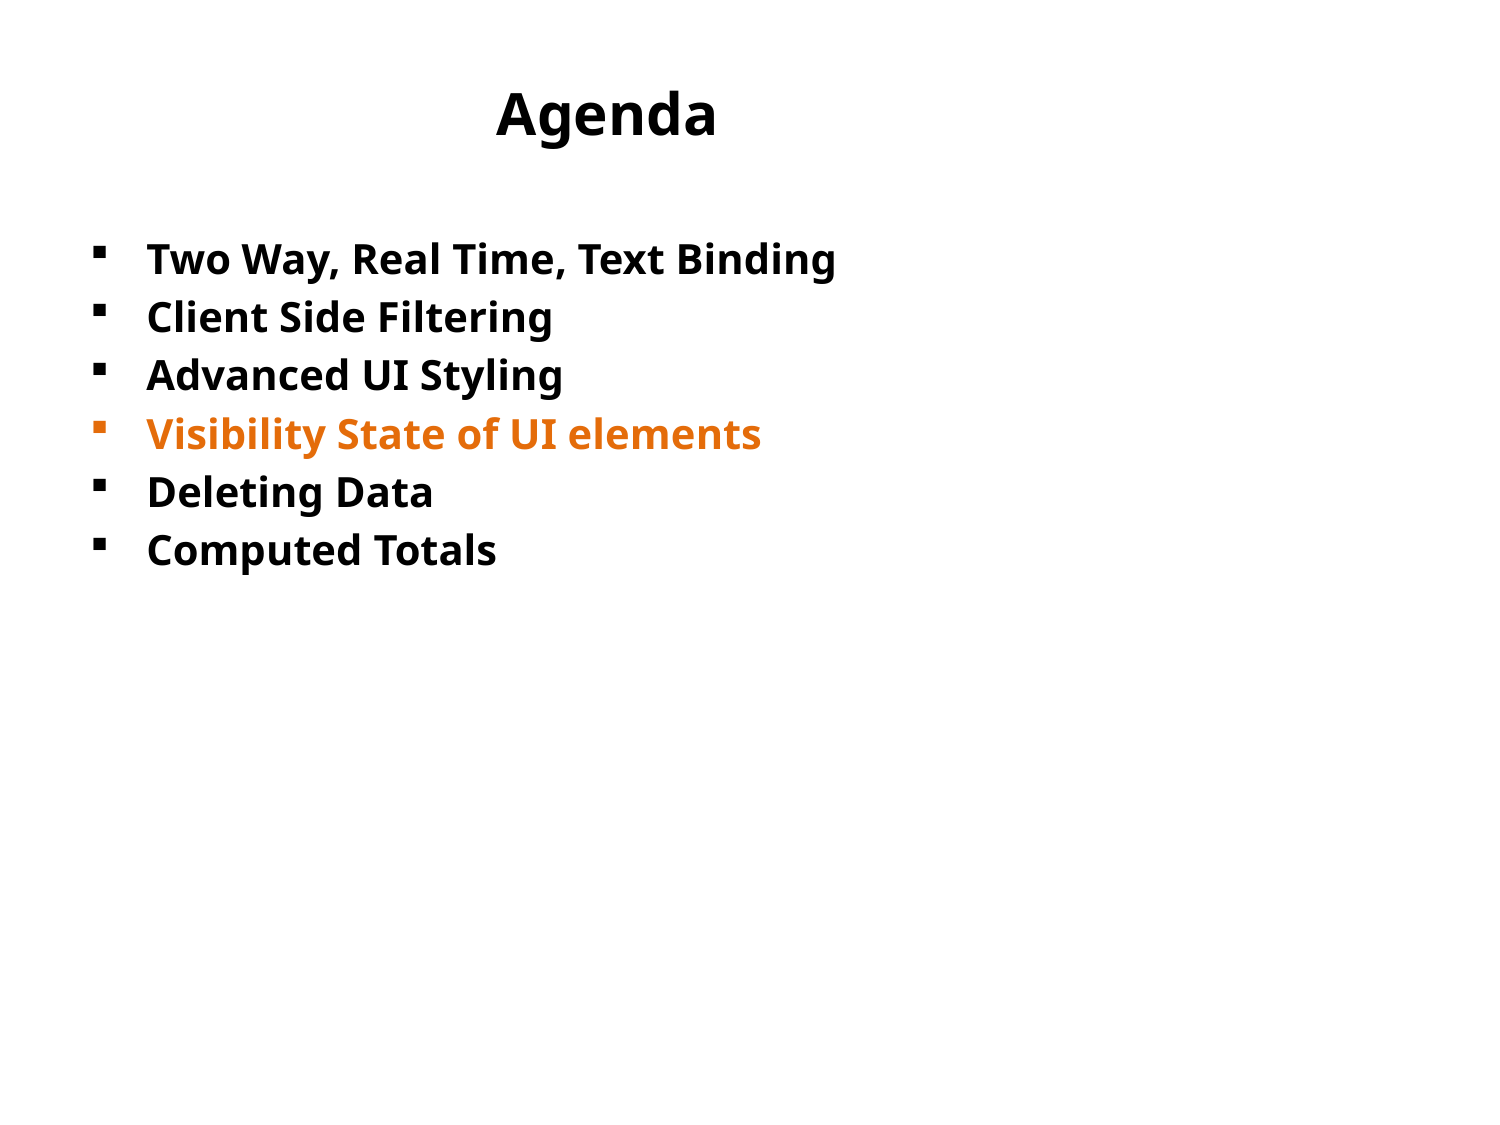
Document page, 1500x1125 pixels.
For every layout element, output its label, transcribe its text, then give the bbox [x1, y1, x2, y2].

title Agenda [74, 49, 1426, 176]
list Two Way, Real Time, Text Binding Client Side Filtering Advanced UI Styling Visibility State of UI elements Deleting Data Computed Totals [74, 224, 1426, 963]
